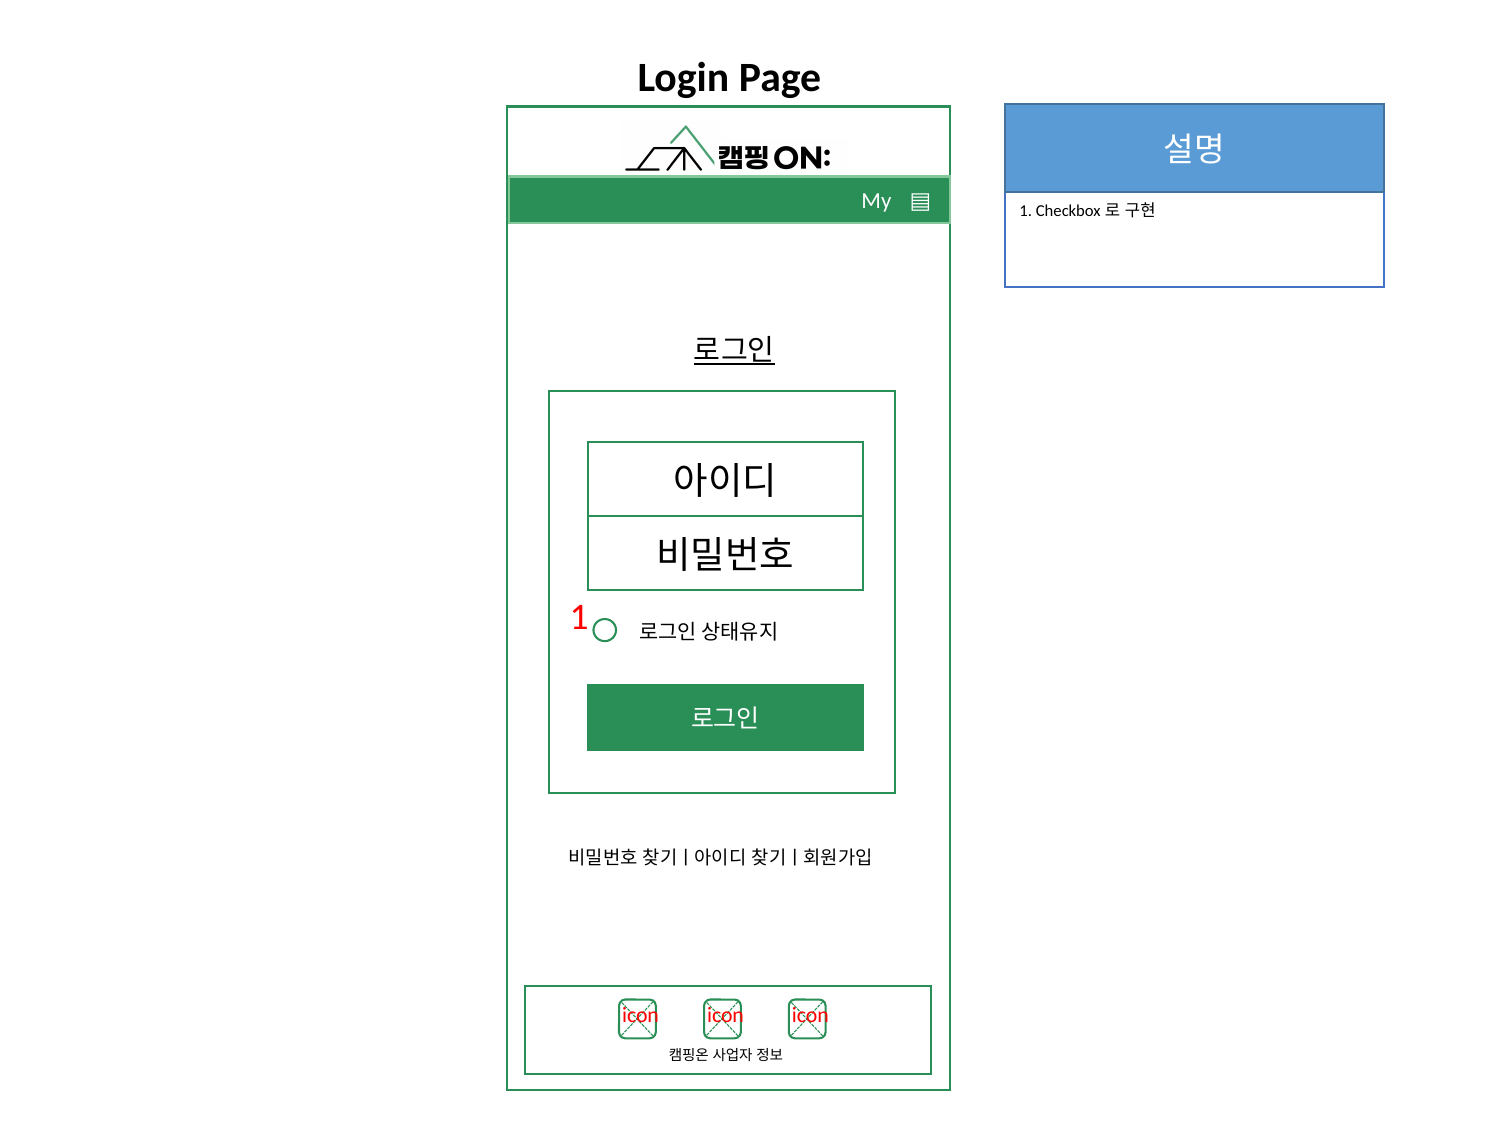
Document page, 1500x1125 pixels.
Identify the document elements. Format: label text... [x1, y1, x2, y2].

text_box [506, 105, 951, 1091]
text_box My [841, 179, 894, 219]
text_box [525, 986, 931, 1075]
text_box 비밀번호 찾기ㅣ아이디 찾기ㅣ회원가입 [524, 824, 917, 890]
text_box 1. Checkbox로 구현 [1004, 193, 1385, 288]
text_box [549, 390, 895, 793]
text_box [621, 121, 849, 177]
text_box ▤ [894, 179, 944, 219]
text_box 로그인 [662, 323, 806, 374]
text_box Login Page [582, 42, 877, 107]
text_box 설명 [1004, 103, 1385, 193]
text_box [508, 175, 951, 224]
